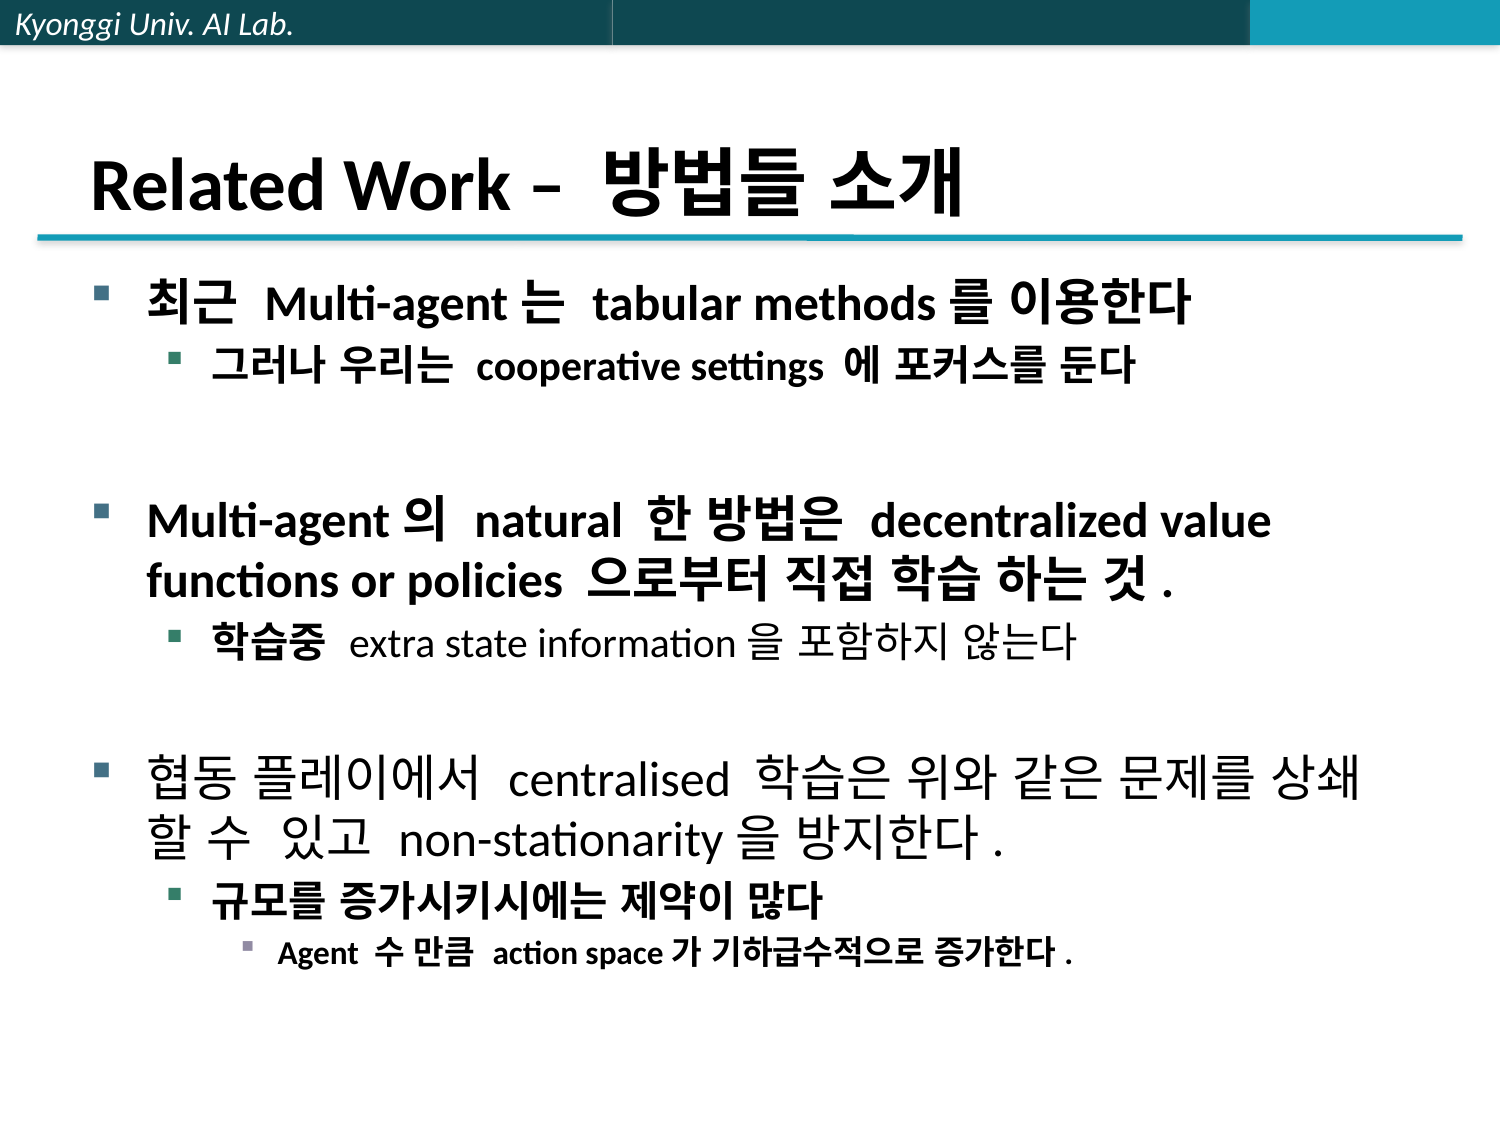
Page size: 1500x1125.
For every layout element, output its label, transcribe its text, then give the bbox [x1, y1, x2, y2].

title Related Work – 방법들 소개 [75, 45, 1425, 233]
list 최근 Multi-agent는 tabular methods를 이용한다 그러나 우리는 cooperative settings 에 포커스를 둔다 Multi-agent의 natural 한 방법은 decentralized value functions or policies 으로부터 직접 학습 하는 것. 학습중 extra state information을 포함하지 않는다 협동 플레이에서 centralised 학습은 위와 같은 문제를 상쇄 할 수 있고 non-stationarity을 방지한다. 규모를 증가시키시에는 제약이 많다 Agent 수 만큼 action space가 기하급수적으로 증가한다. [75, 262, 1425, 1075]
